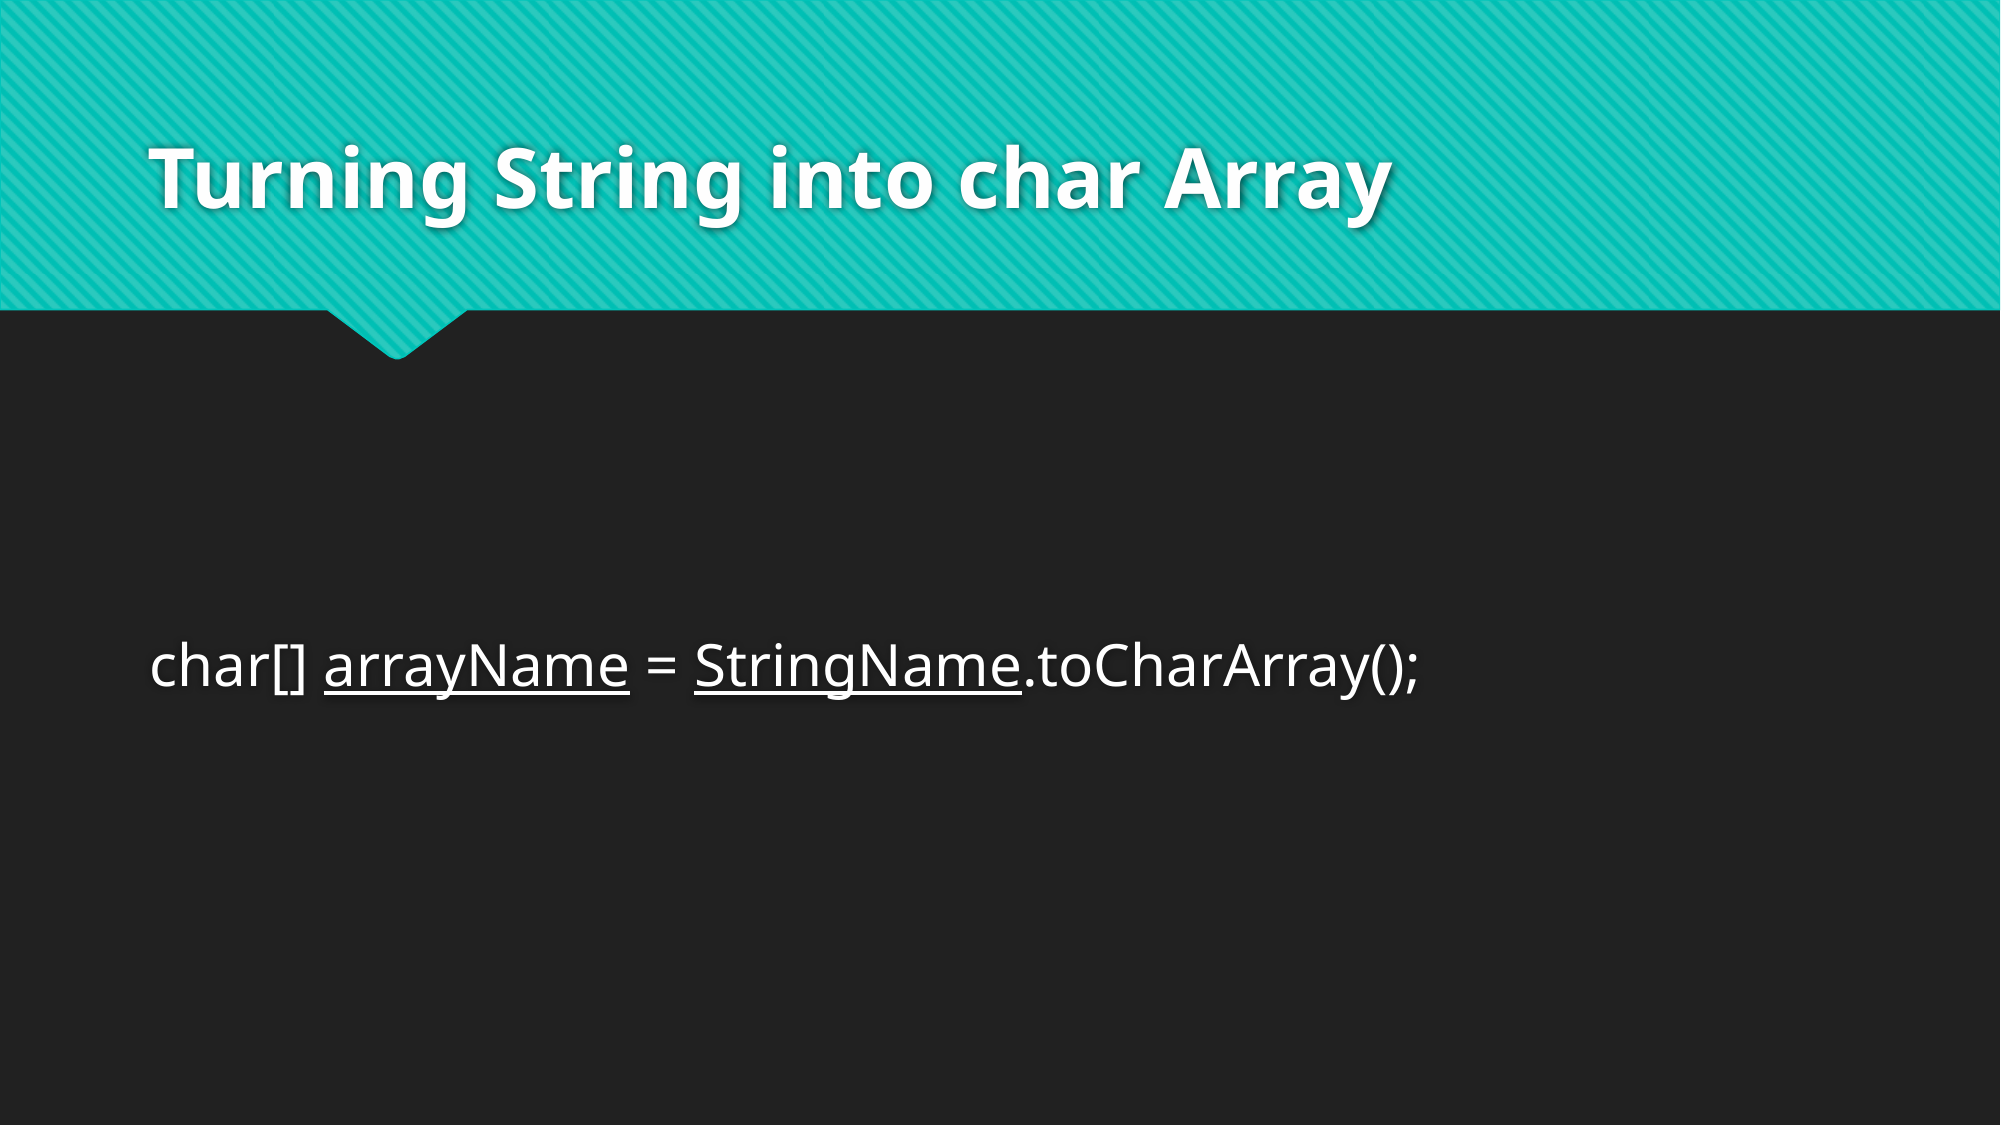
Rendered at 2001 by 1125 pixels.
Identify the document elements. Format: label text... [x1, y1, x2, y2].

title Turning String into char Array [132, 73, 1868, 233]
list char[] arrayName = StringName.toCharArray(); [134, 364, 1866, 962]
